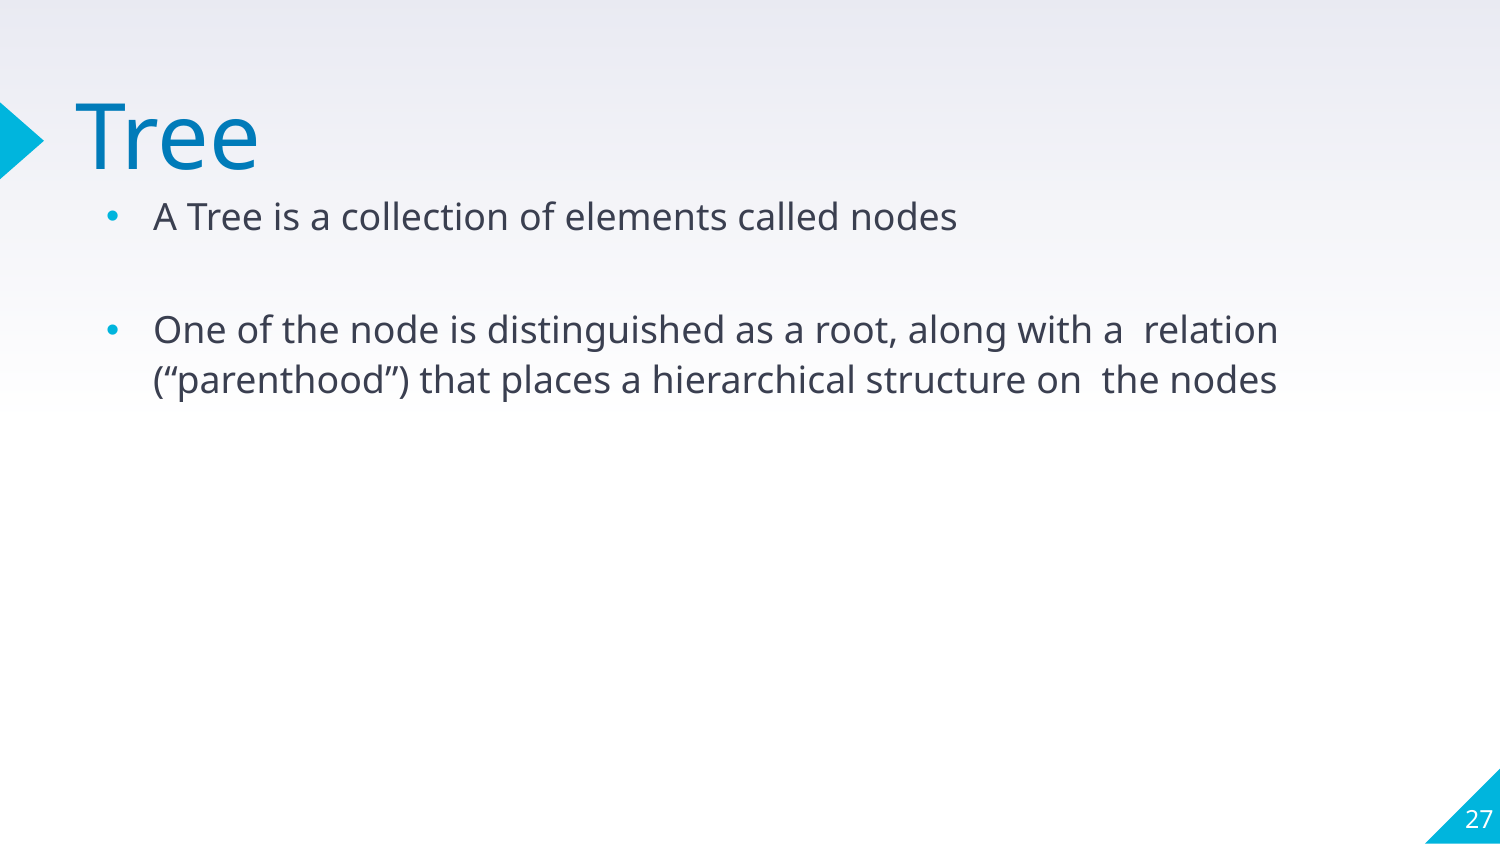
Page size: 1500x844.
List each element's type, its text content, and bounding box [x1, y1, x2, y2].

title Tree [75, 99, 1001, 188]
text_box A Tree is a collection of elements called nodes One of the node is distinguished as a root, along with a relation (“parenthood”) that places a hierarchical structure on the nodes [68, 188, 1419, 809]
slide_number 27 [1418, 760, 1494, 838]
